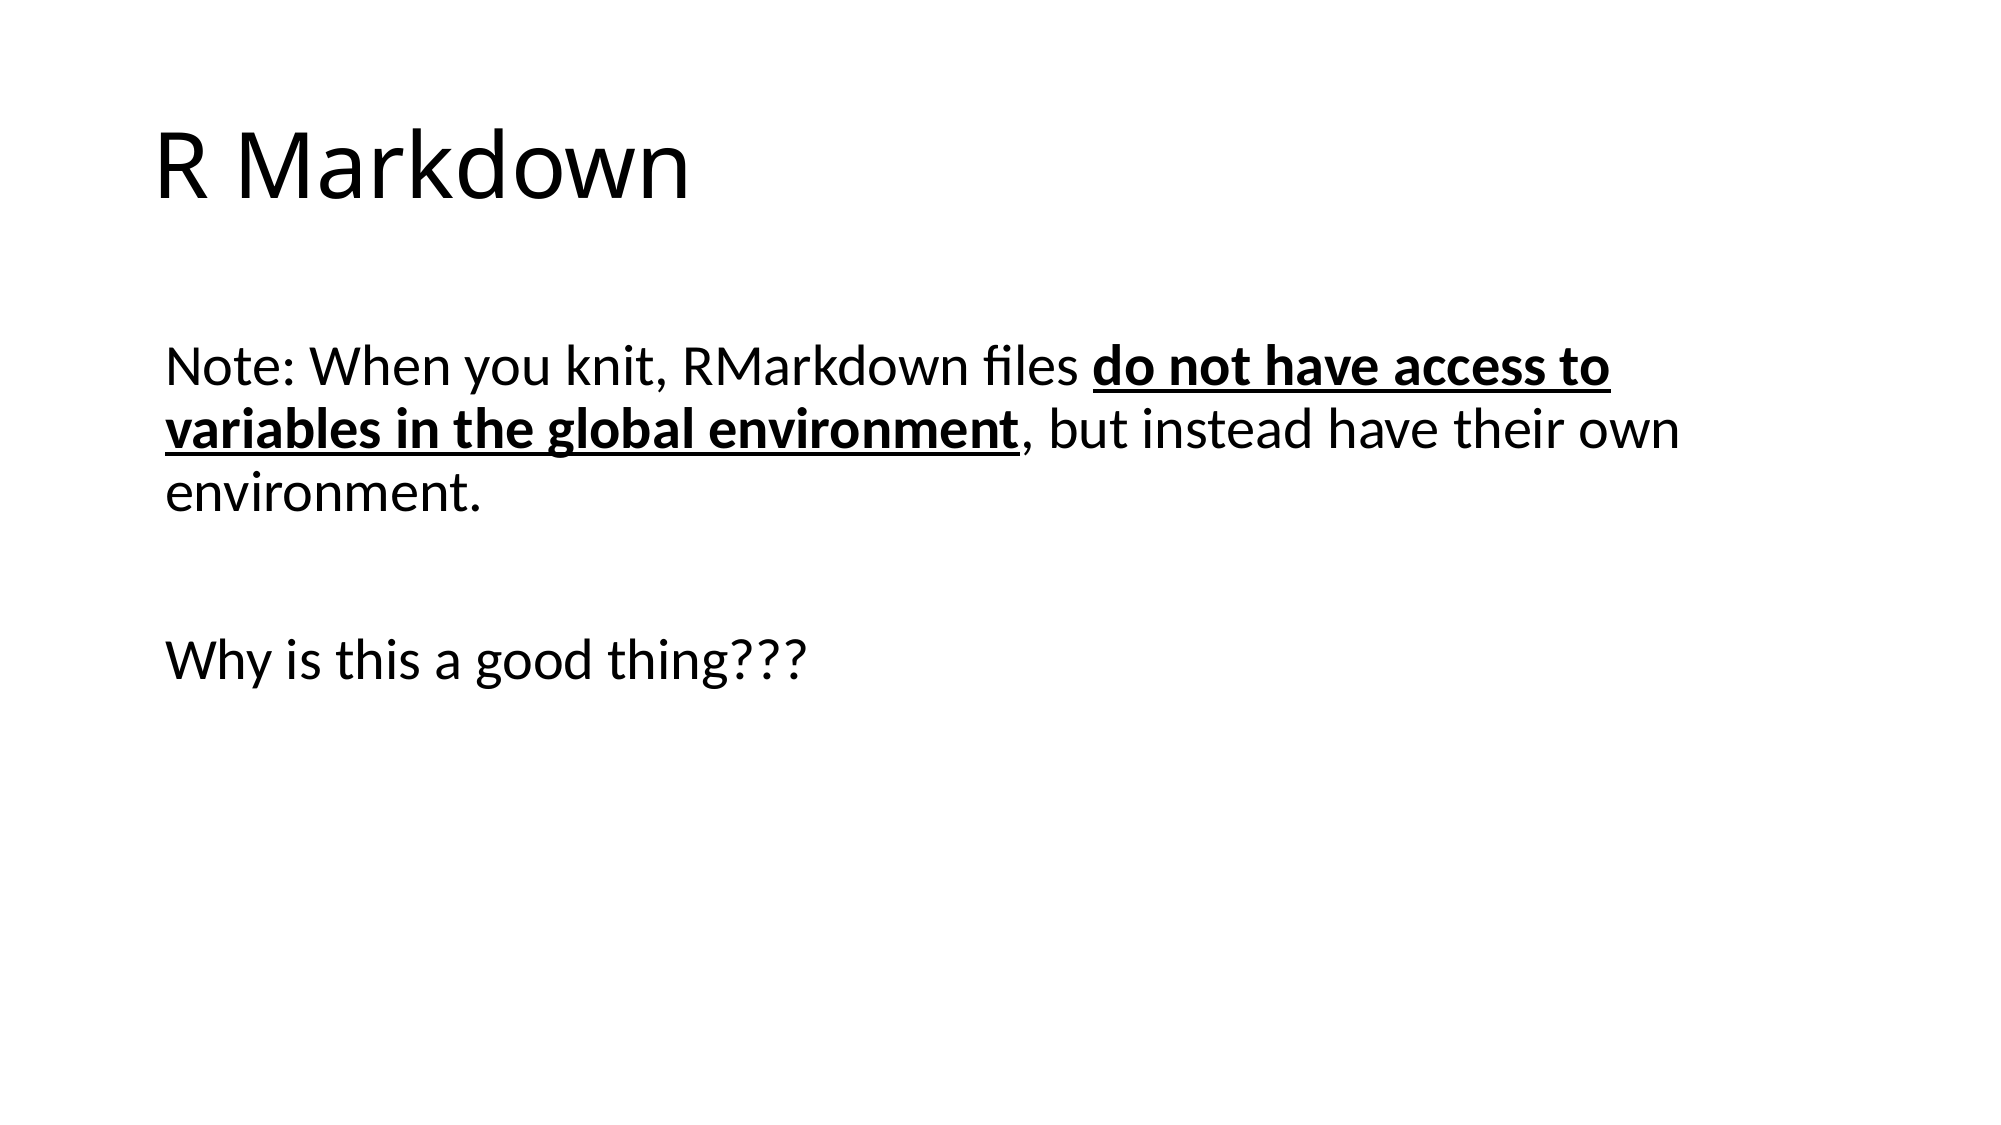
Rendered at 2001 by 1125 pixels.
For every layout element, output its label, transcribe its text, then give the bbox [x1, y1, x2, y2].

title R Markdown [137, 59, 1863, 278]
list Note: When you knit, RMarkdown files do not have access to variables in the global environment, but instead have their own environment. Why is this a good thing??? [150, 327, 1846, 1014]
